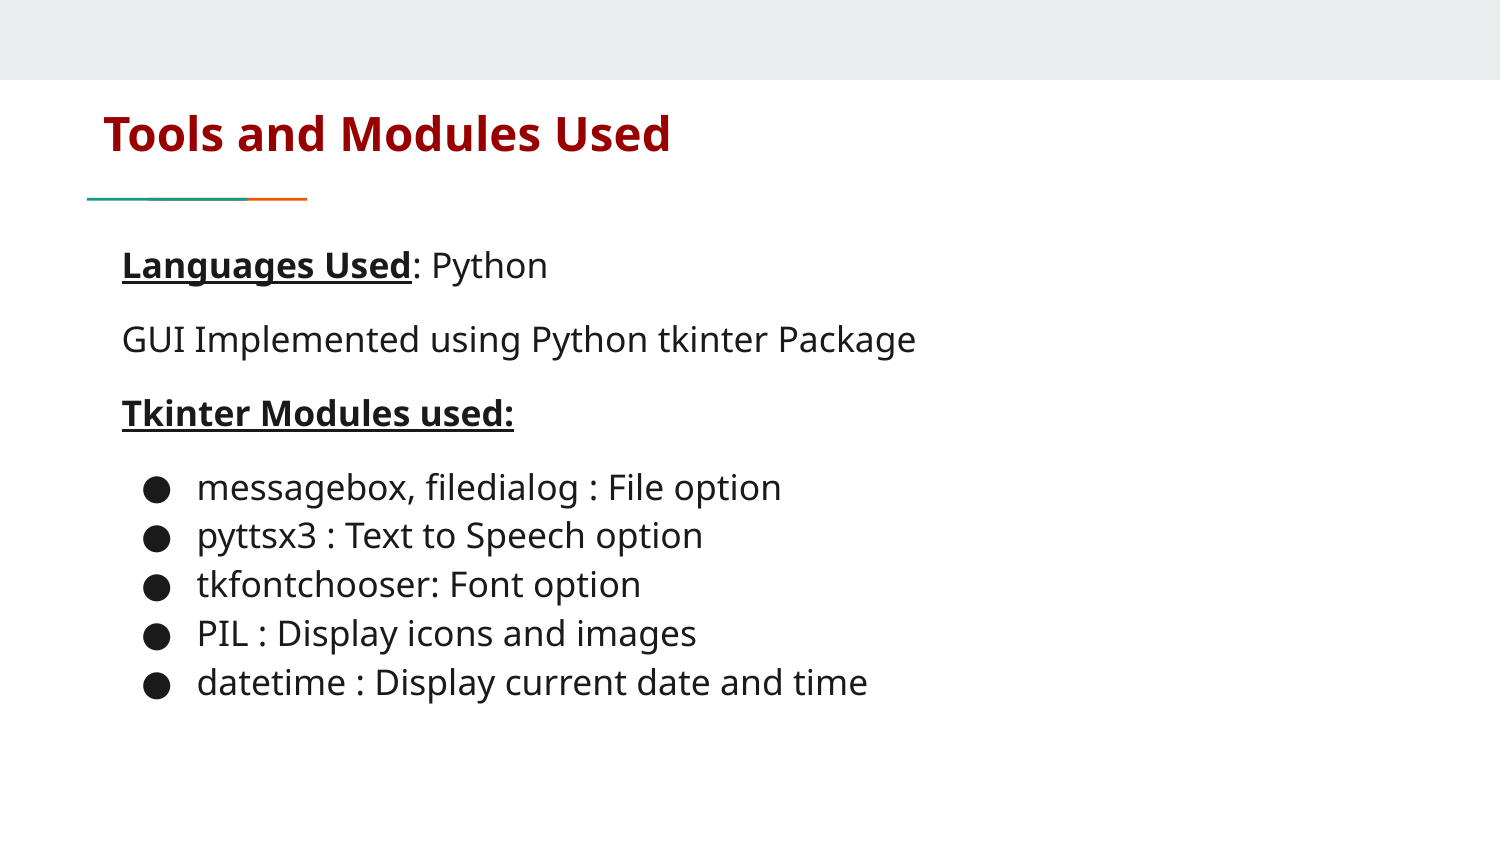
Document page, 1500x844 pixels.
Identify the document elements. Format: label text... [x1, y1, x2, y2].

list Languages Used: Python GUI Implemented using Python tkinter Package Tkinter Modules used: messagebox, filedialog : File option pyttsx3 : Text to Speech option tkfontchooser: Font option PIL : Display icons and images datetime : Display current date and time [106, 221, 1368, 811]
title Tools and Modules Used [88, 88, 1350, 177]
